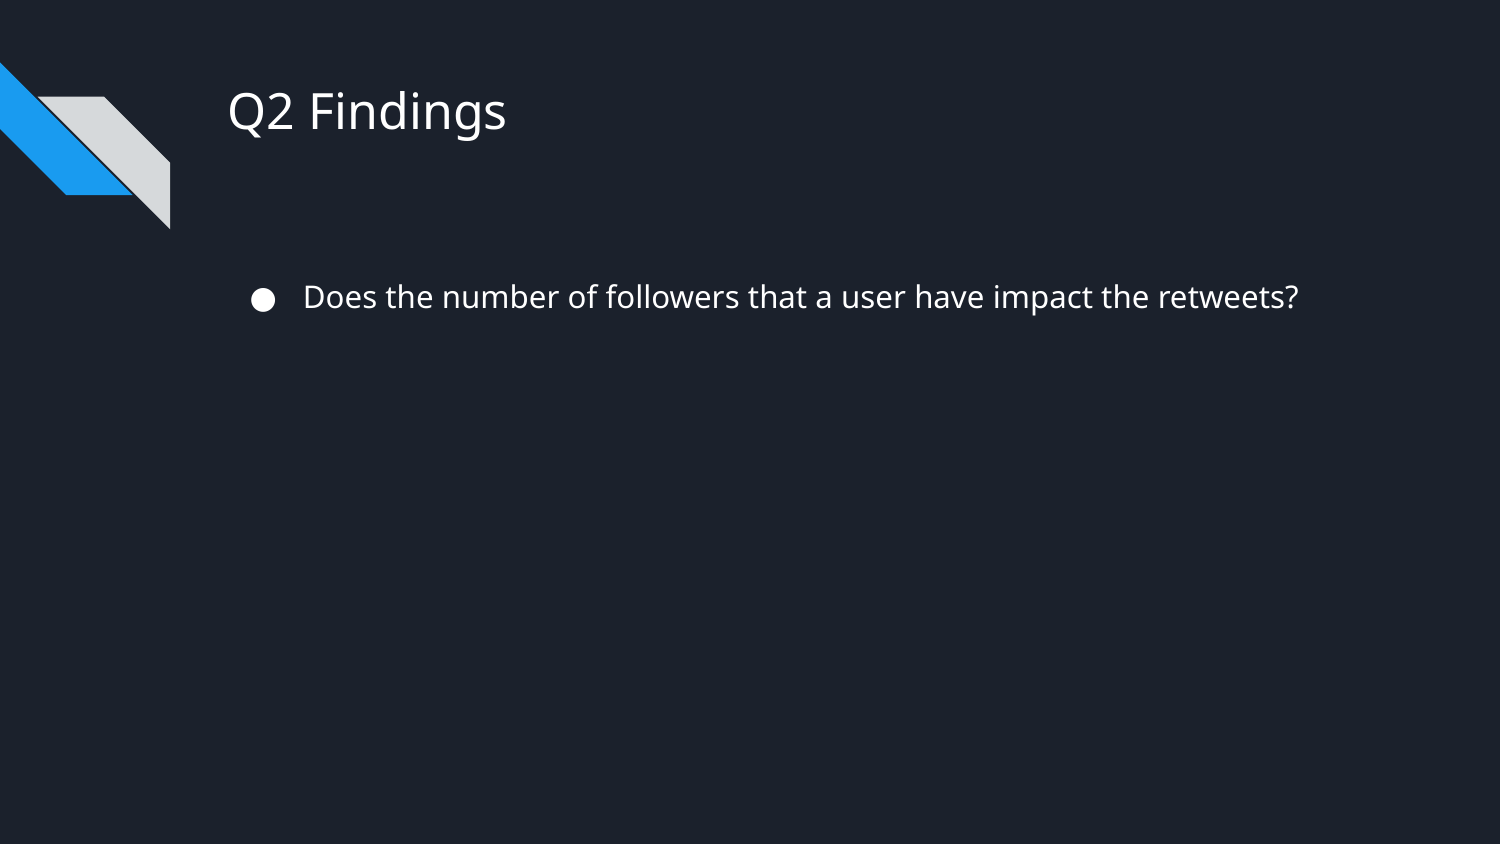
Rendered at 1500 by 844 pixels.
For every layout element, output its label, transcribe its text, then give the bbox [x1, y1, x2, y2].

list Does the number of followers that a user have impact the retweets? [212, 257, 1368, 735]
title Q2 Findings [212, 64, 1368, 215]
